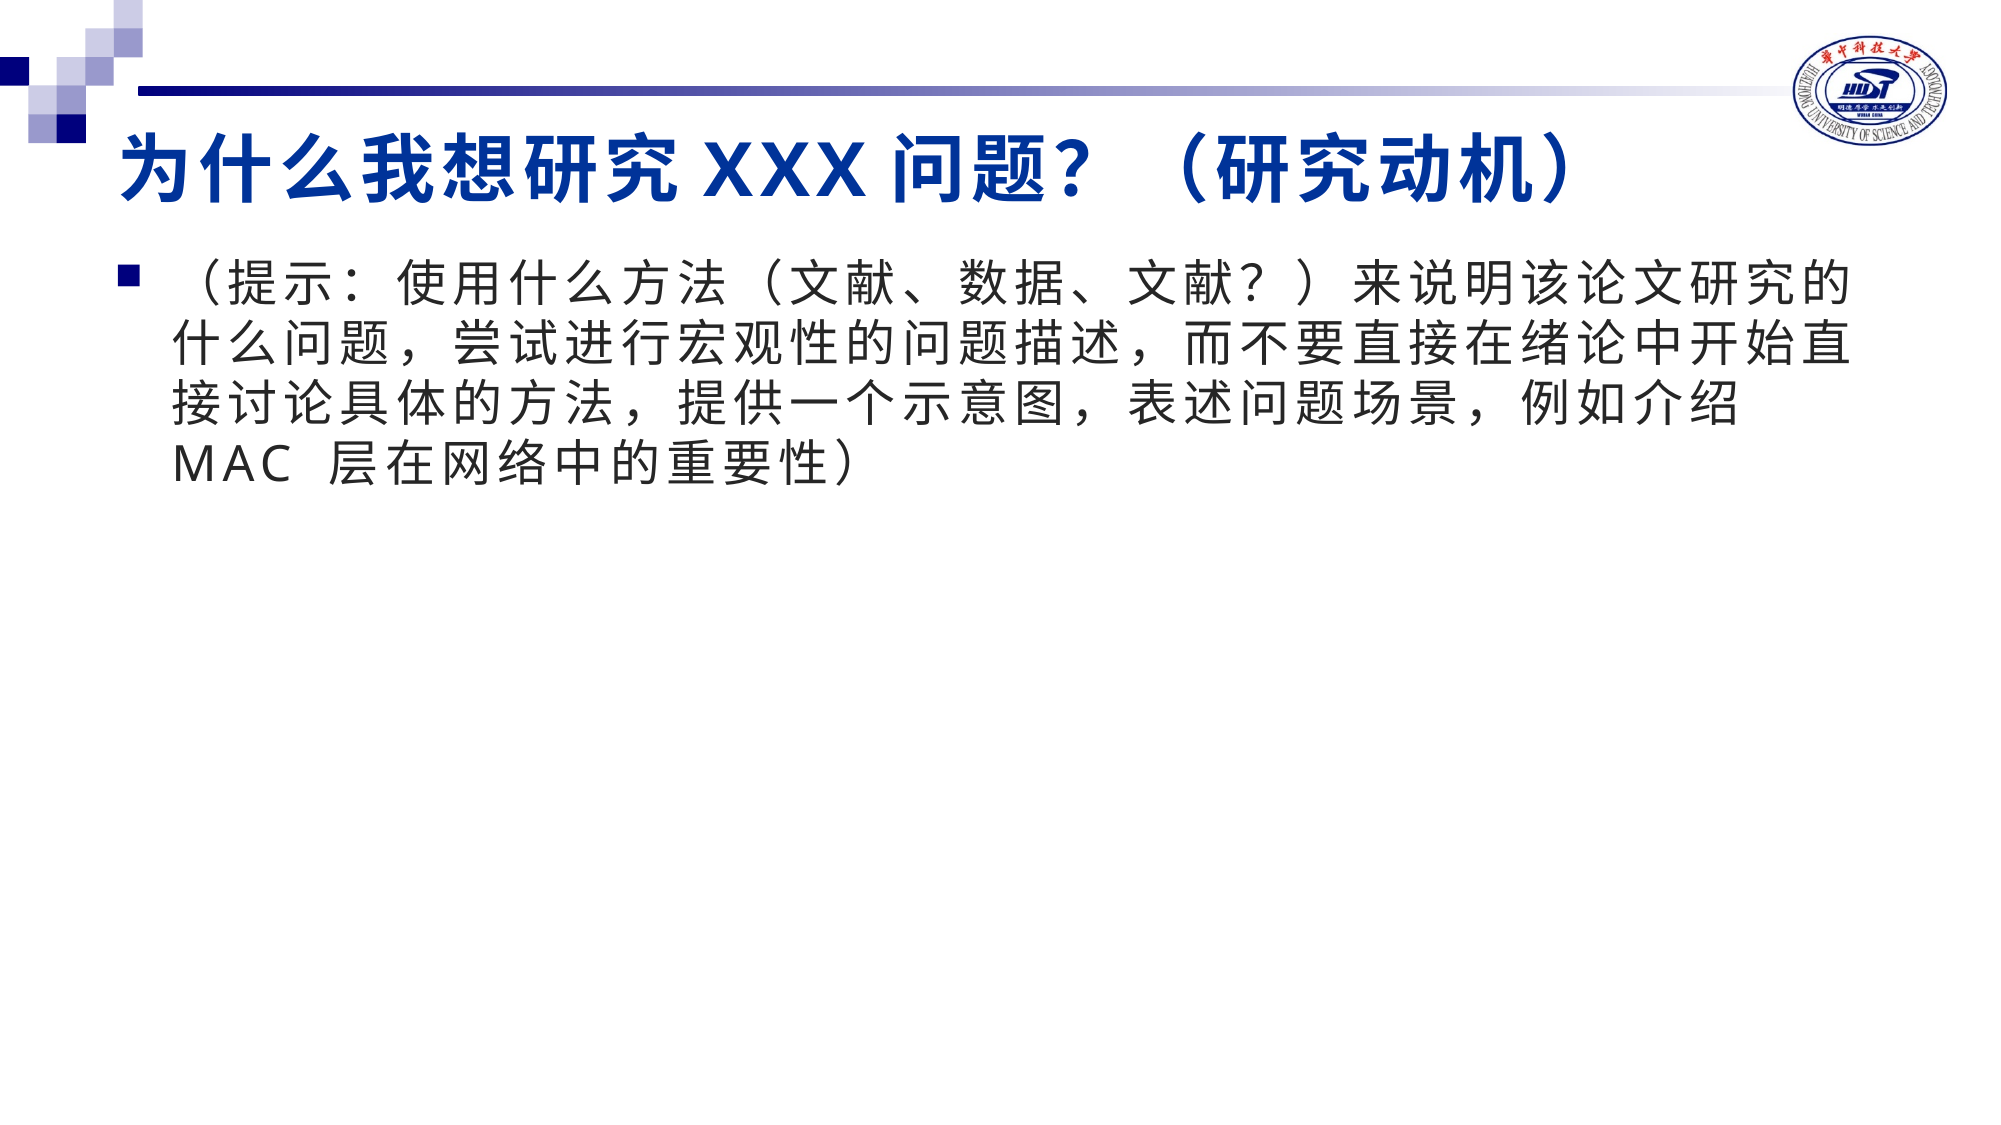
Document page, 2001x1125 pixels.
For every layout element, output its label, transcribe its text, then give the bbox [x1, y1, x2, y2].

picture [1791, 33, 1948, 148]
list （提示：使用什么方法（文献、数据、文献？）来说明该论文研究的什么问题，尝试进行宏观性的问题描述，而不要直接在绪论中开始直接讨论具体的方法，提供一个示意图，表述问题场景，例如介绍MAC 层在网络中的重要性） [99, 243, 1900, 1083]
title 为什么我想研究XXX问题？（研究动机） [102, 112, 1733, 220]
